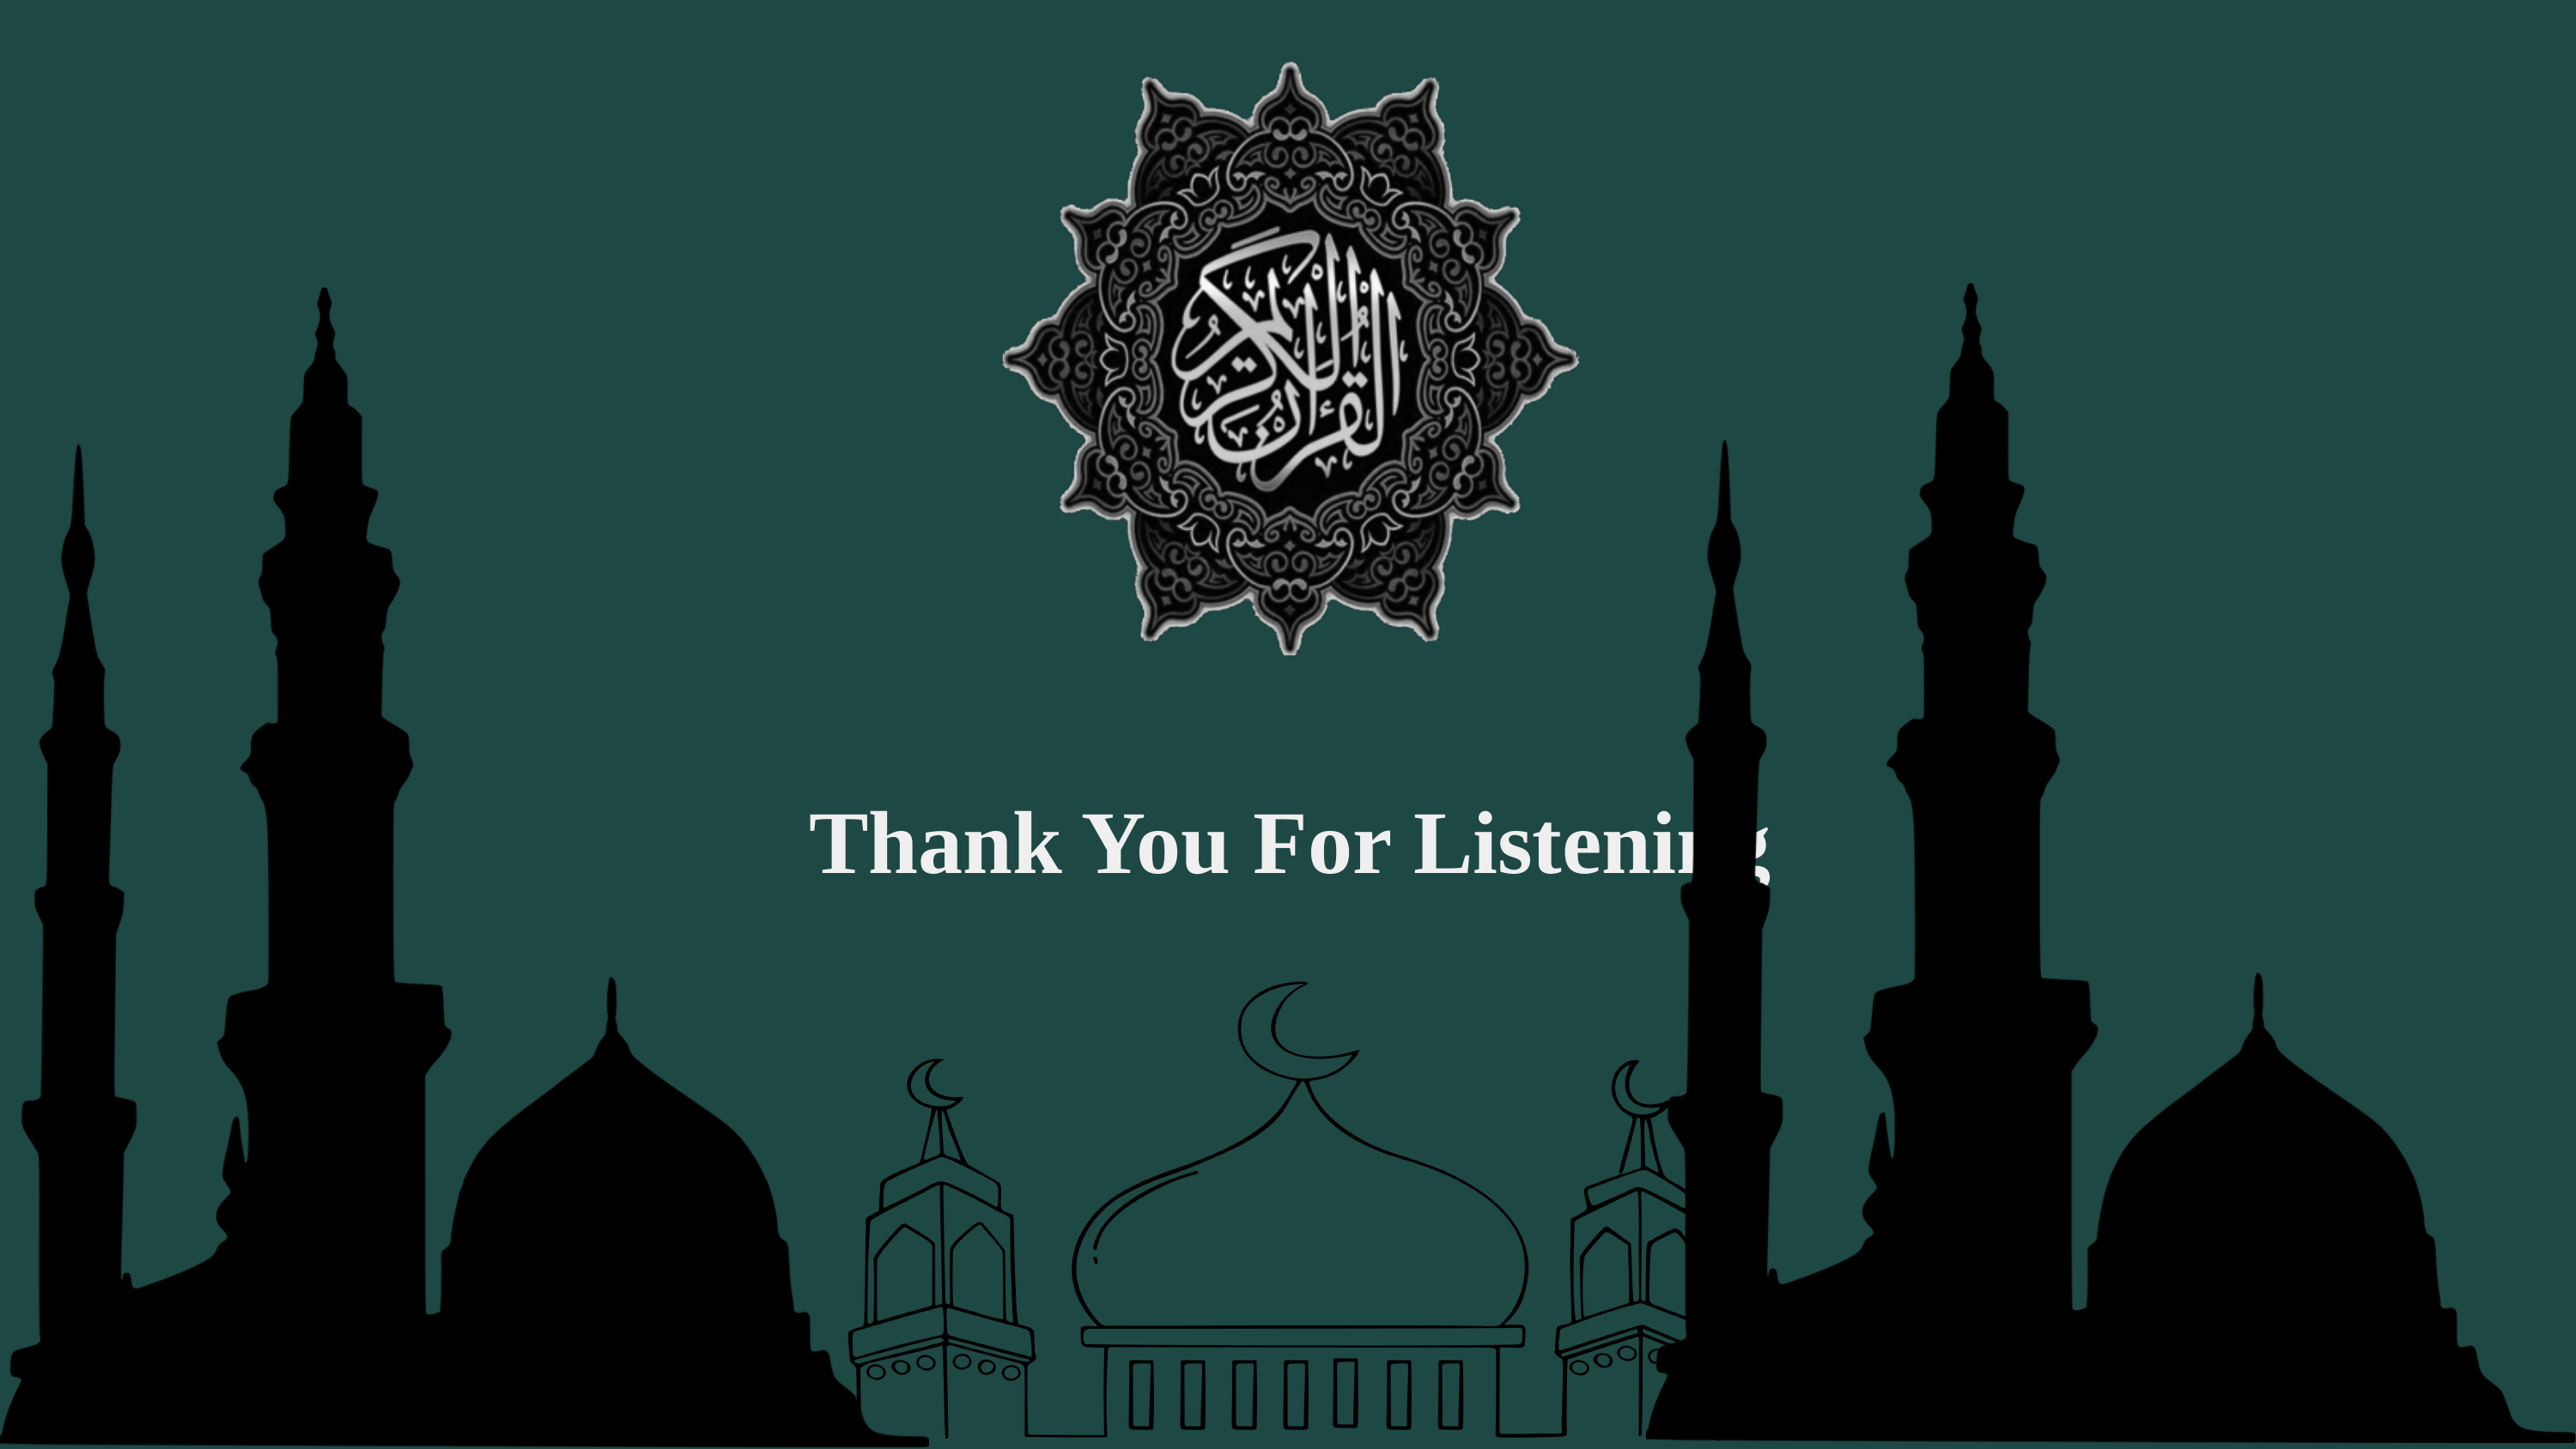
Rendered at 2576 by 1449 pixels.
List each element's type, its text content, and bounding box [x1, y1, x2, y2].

text_box [0, 288, 929, 1447]
text_box [848, 981, 1728, 1443]
text_box [883, 0, 1698, 766]
text_box [1645, 283, 2576, 1443]
text_box Thank You For Listening [667, 766, 1645, 891]
